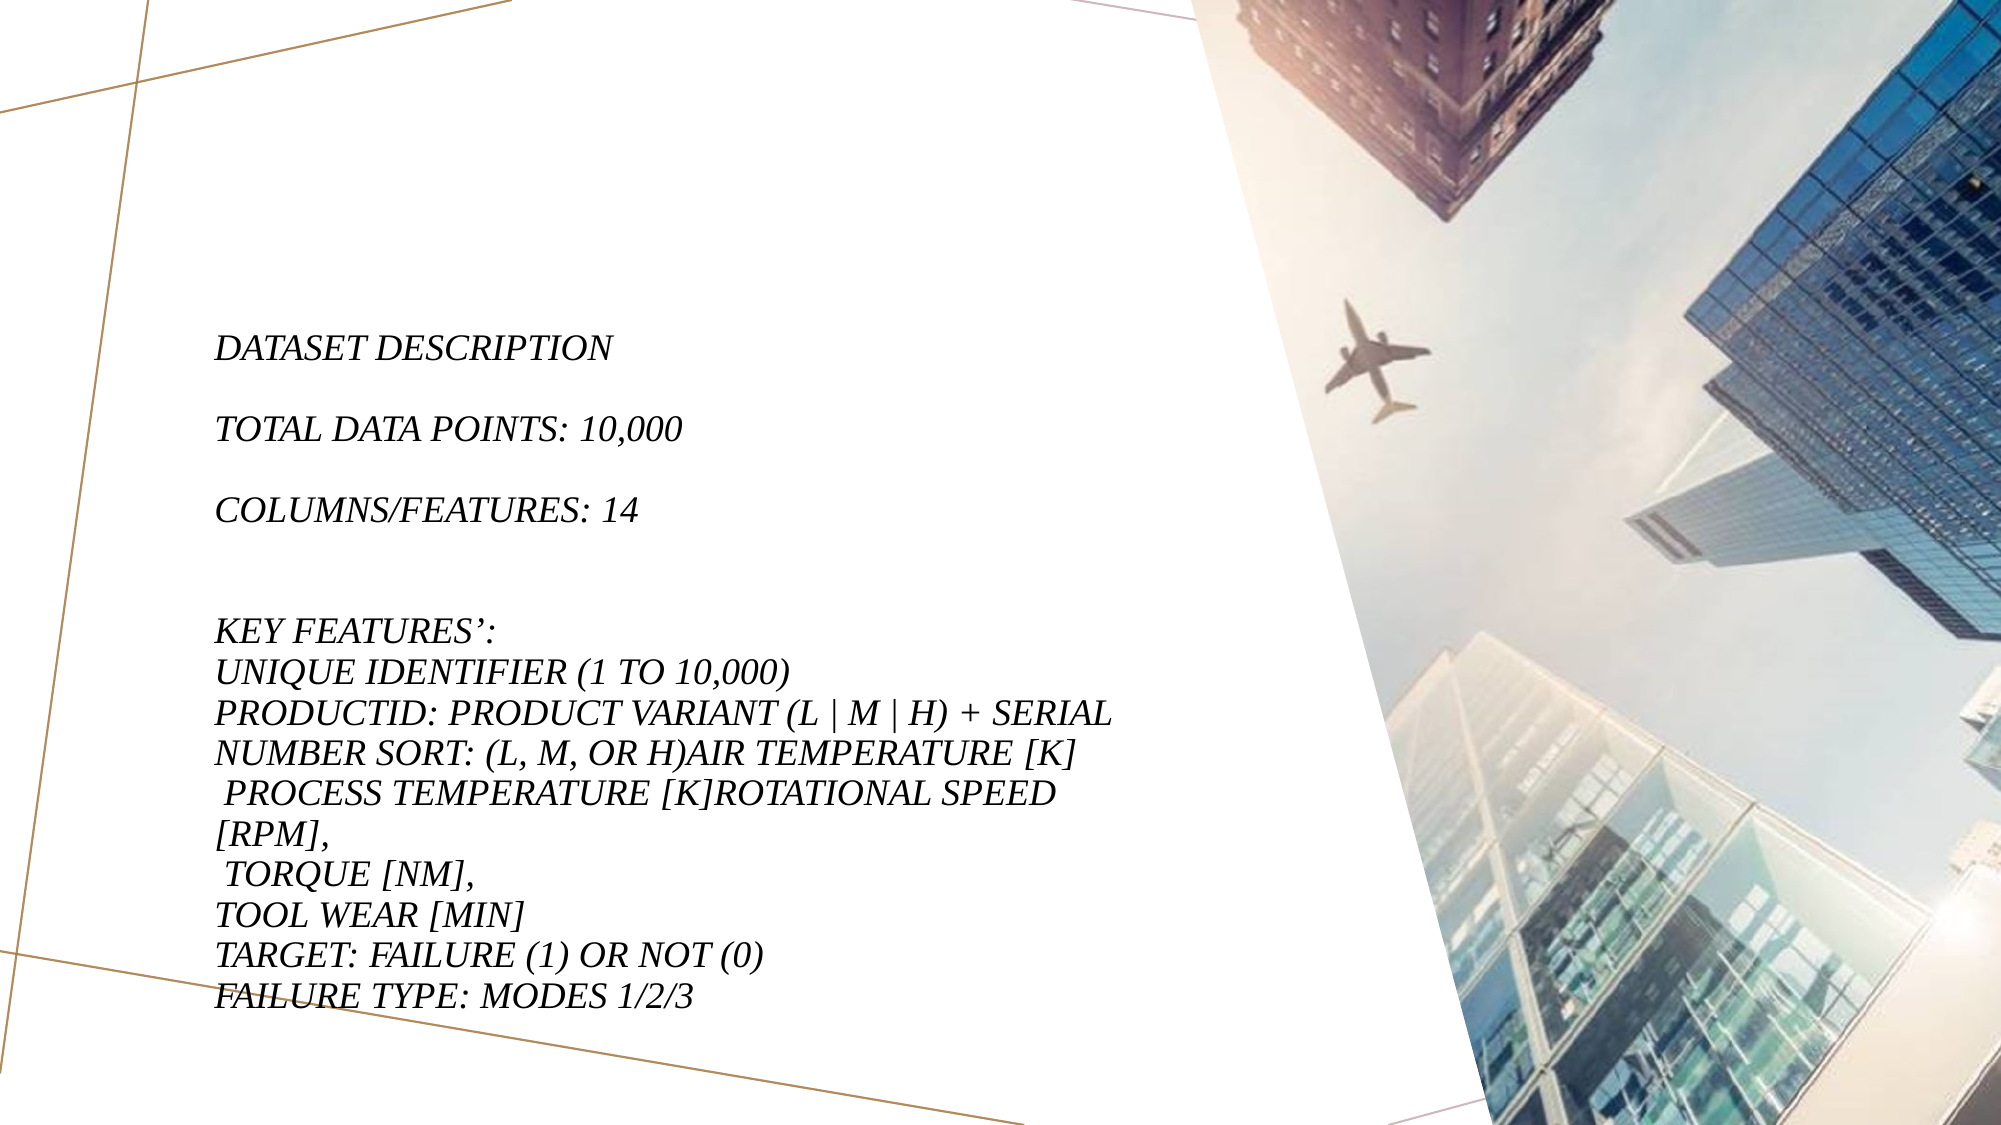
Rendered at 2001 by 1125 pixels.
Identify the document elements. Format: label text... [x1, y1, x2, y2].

title Dataset Description Total Data Points: 10,000 Columns/Features: 14 Key Features’: Unique identifier (1 to 10,000) Productid: Product variant (L | M | H) + serial number Sort: (L, M, or H)Air Temperature [K] Process Temperature [K]Rotational speed [rpm], Torque [Nm], Tool wear [min] Target: Failure (1) or Not (0) Failure Type: Modes 1/2/3 [199, 86, 1135, 1024]
picture [1190, 0, 2001, 1125]
